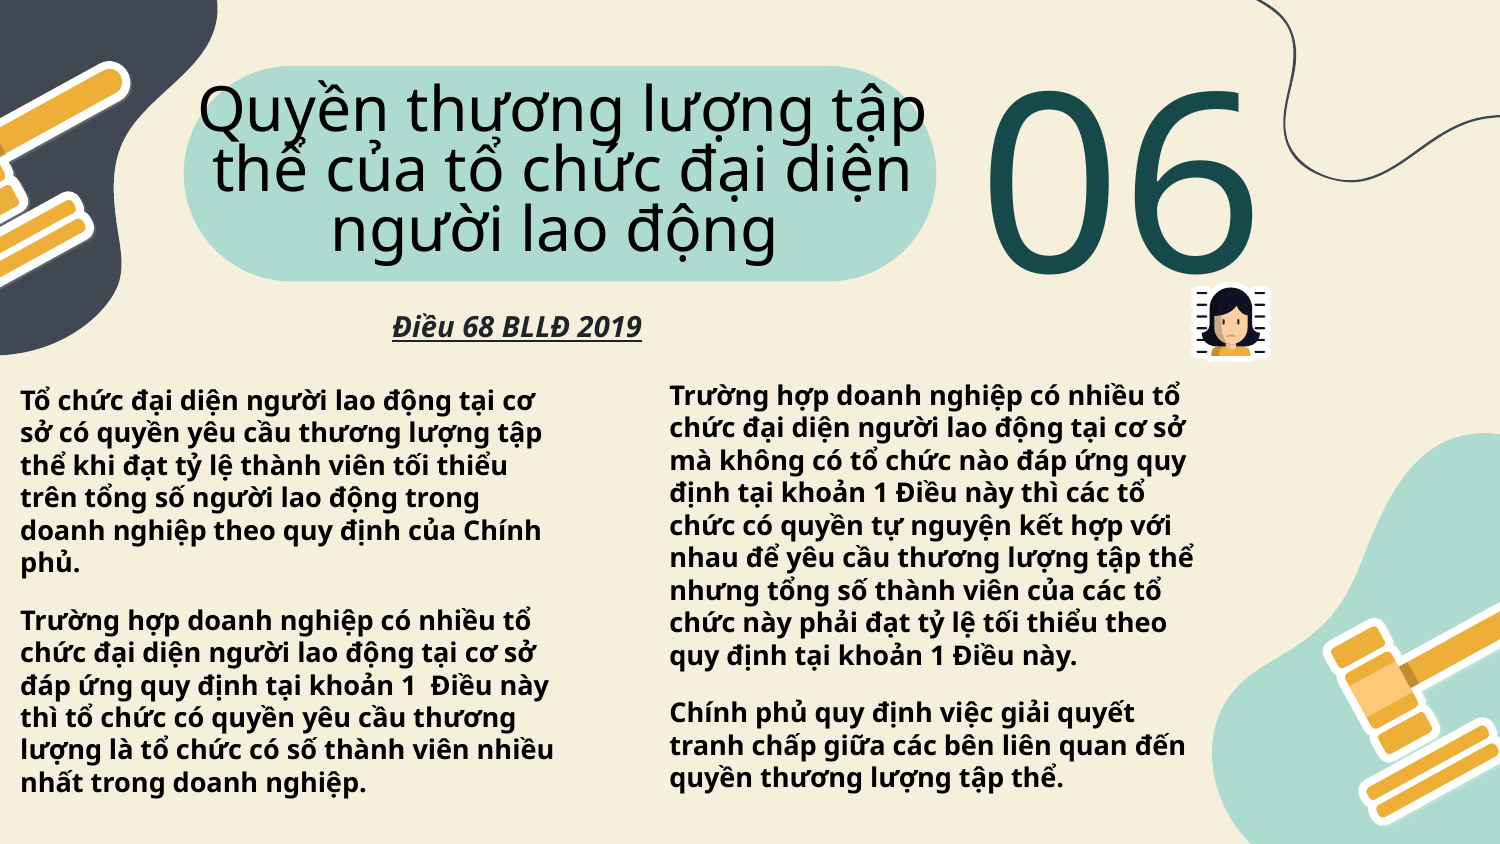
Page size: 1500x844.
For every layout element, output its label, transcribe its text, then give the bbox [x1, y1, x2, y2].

subtitle Trường hợp doanh nghiệp có nhiều tổ chức đại diện người lao động tại cơ sở mà không có tổ chức nào đáp ứng quy định tại khoản 1 Điều này thì các tổ chức có quyền tự nguyện kết hợp với nhau để yêu cầu thương lượng tập thể nhưng tổng số thành viên của các tổ chức này phải đạt tỷ lệ tối thiểu theo quy định tại khoản 1 Điều này. Chính phủ quy định việc giải quyết tranh chấp giữa các bên liên quan đến quyền thương lượng tập thể. [669, 378, 1204, 801]
text_box [183, 140, 189, 207]
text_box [1190, 281, 1272, 362]
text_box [0, 6, 161, 309]
title Quyền thương lượng tập thể của tổ chức đại diện người lao động [189, 65, 916, 282]
subtitle Điều 68 BLLĐ 2019 [98, 308, 937, 357]
title 06 [916, 0, 1265, 323]
subtitle Tổ chức đại diện người lao động tại cơ sở có quyền yêu cầu thương lượng tập thể khi đạt tỷ lệ thành viên tối thiểu trên tổng số người lao động trong doanh nghiệp theo quy định của Chính phủ. Trường hợp doanh nghiệp có nhiều tổ chức đại diện người lao động tại cơ sở đáp ứng quy định tại khoản 1 Điều này thì tổ chức có quyền yêu cầu thương lượng là tổ chức có số thành viên nhiều nhất trong doanh nghiệp. [20, 383, 555, 806]
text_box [1318, 542, 1500, 831]
